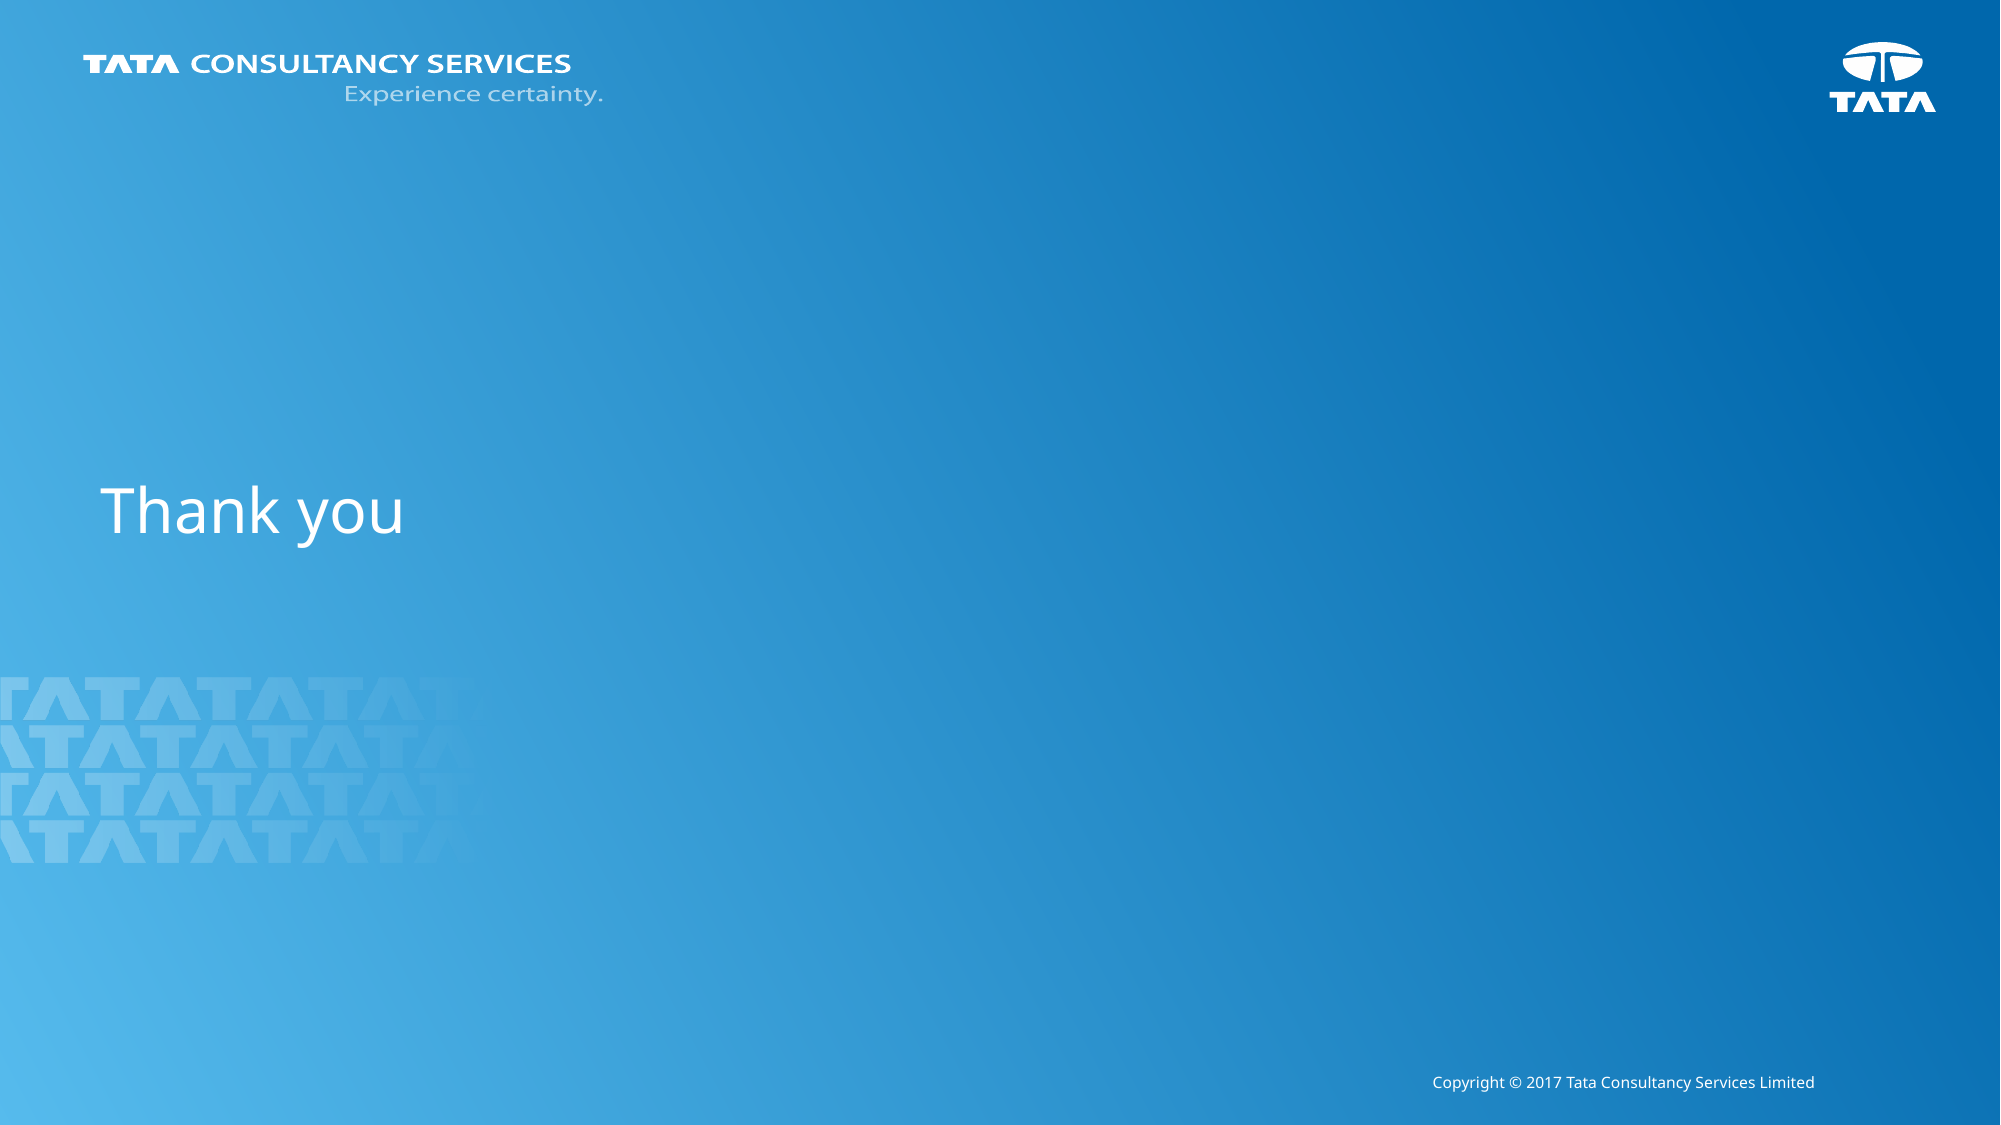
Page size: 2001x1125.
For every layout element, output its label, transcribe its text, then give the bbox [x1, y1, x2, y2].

title Thank you [85, 465, 1543, 553]
picture [0, 677, 537, 863]
